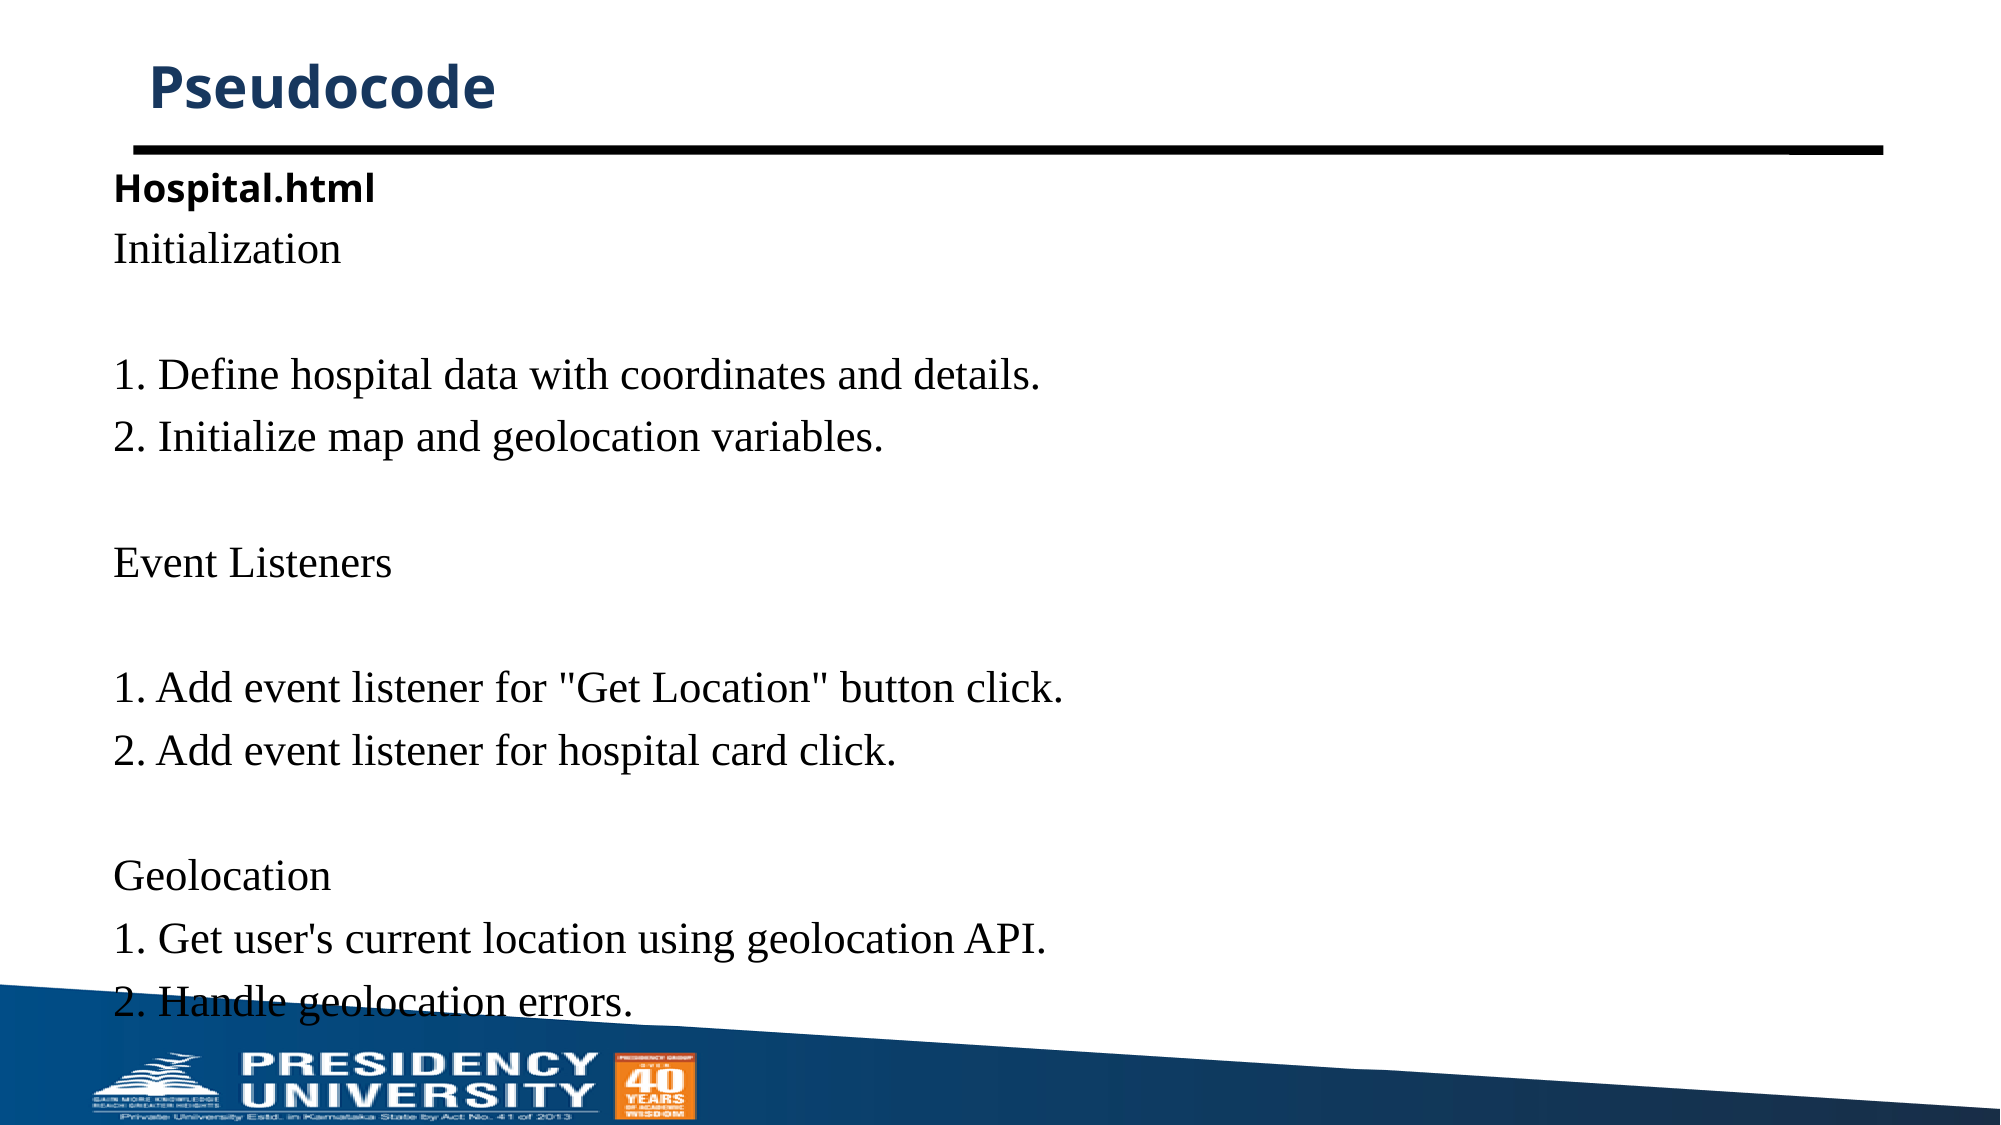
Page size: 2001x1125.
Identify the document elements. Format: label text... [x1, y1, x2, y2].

list Hospital.html Initialization 1. Define hospital data with coordinates and details. 2. Initialize map and geolocation variables. Event Listeners 1. Add event listener for "Get Location" button click. 2. Add event listener for hospital card click. Geolocation 1. Get user's current location using geolocation API. 2. Handle geolocation errors. [98, 156, 1849, 1044]
title Pseudocode [133, 45, 1884, 125]
picture [0, 982, 2000, 1125]
